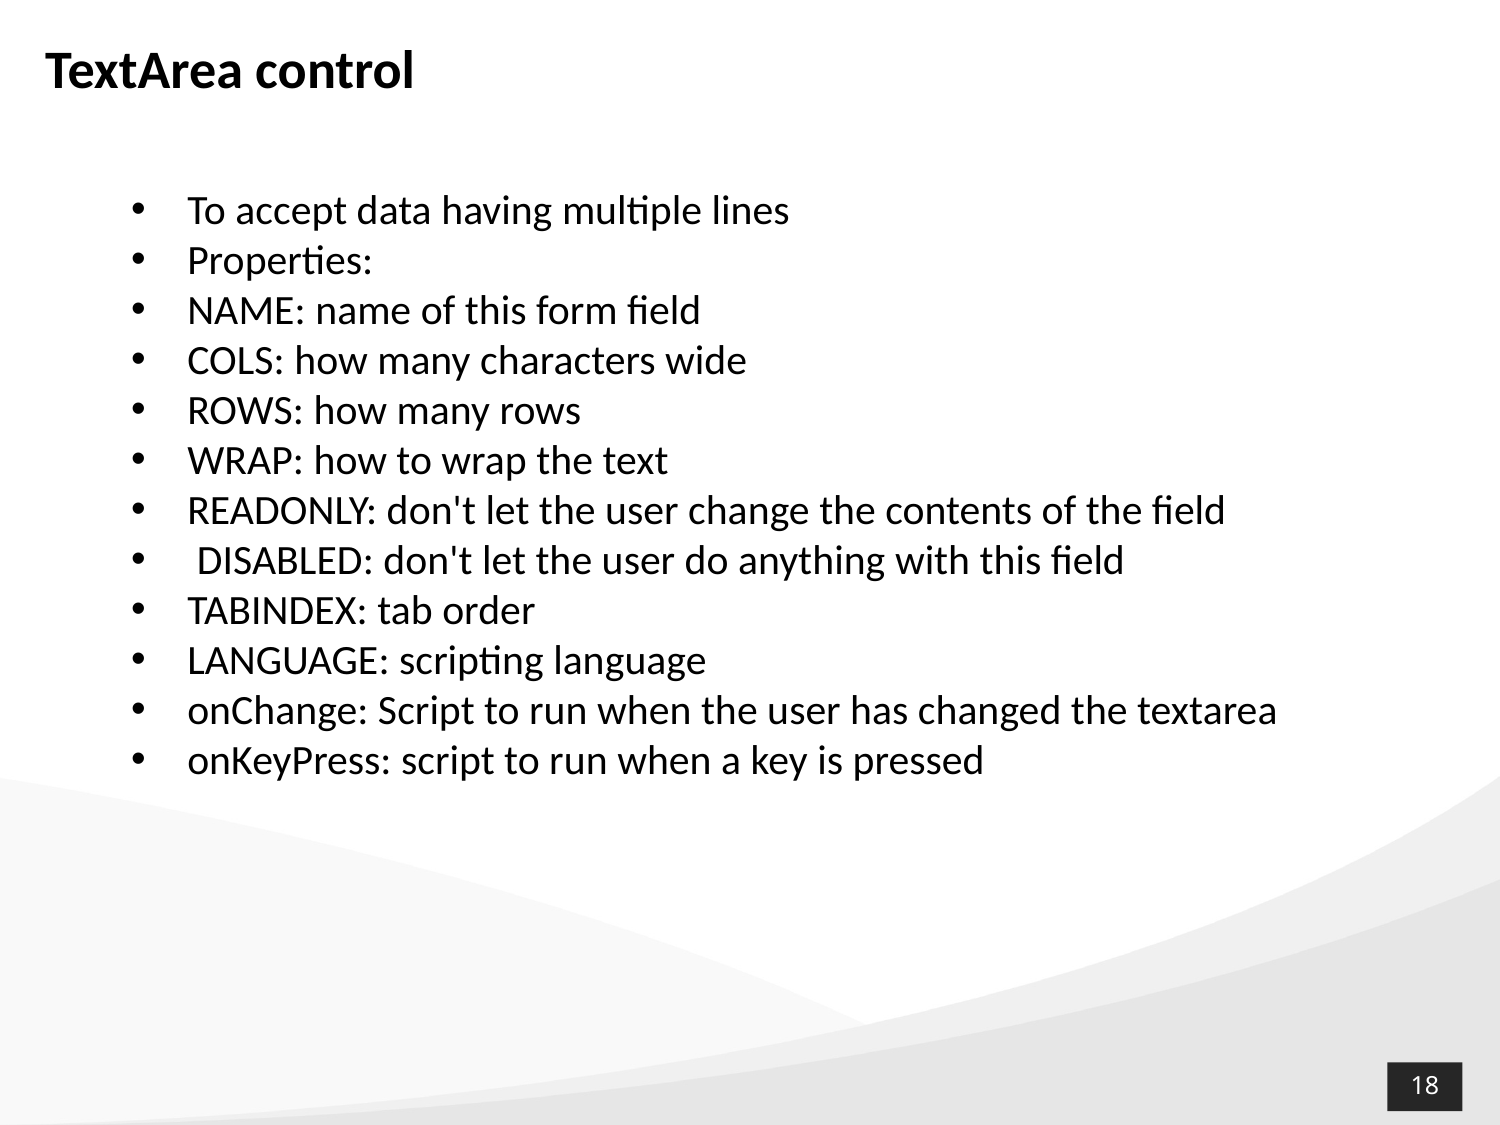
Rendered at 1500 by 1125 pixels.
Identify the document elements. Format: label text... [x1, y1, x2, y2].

text_box To accept data having multiple lines Properties: NAME: name of this form field COLS: how many characters wide ROWS: how many rows WRAP: how to wrap the text READONLY: don't let the user change the contents of the field DISABLED: don't let the user do anything with this field TABINDEX: tab order LANGUAGE: scripting language onChange: Script to run when the user has changed the textarea onKeyPress: script to run when a key is pressed [41, 125, 1459, 841]
picture [0, 0, 1500, 1125]
title TextArea control [29, 21, 1478, 114]
